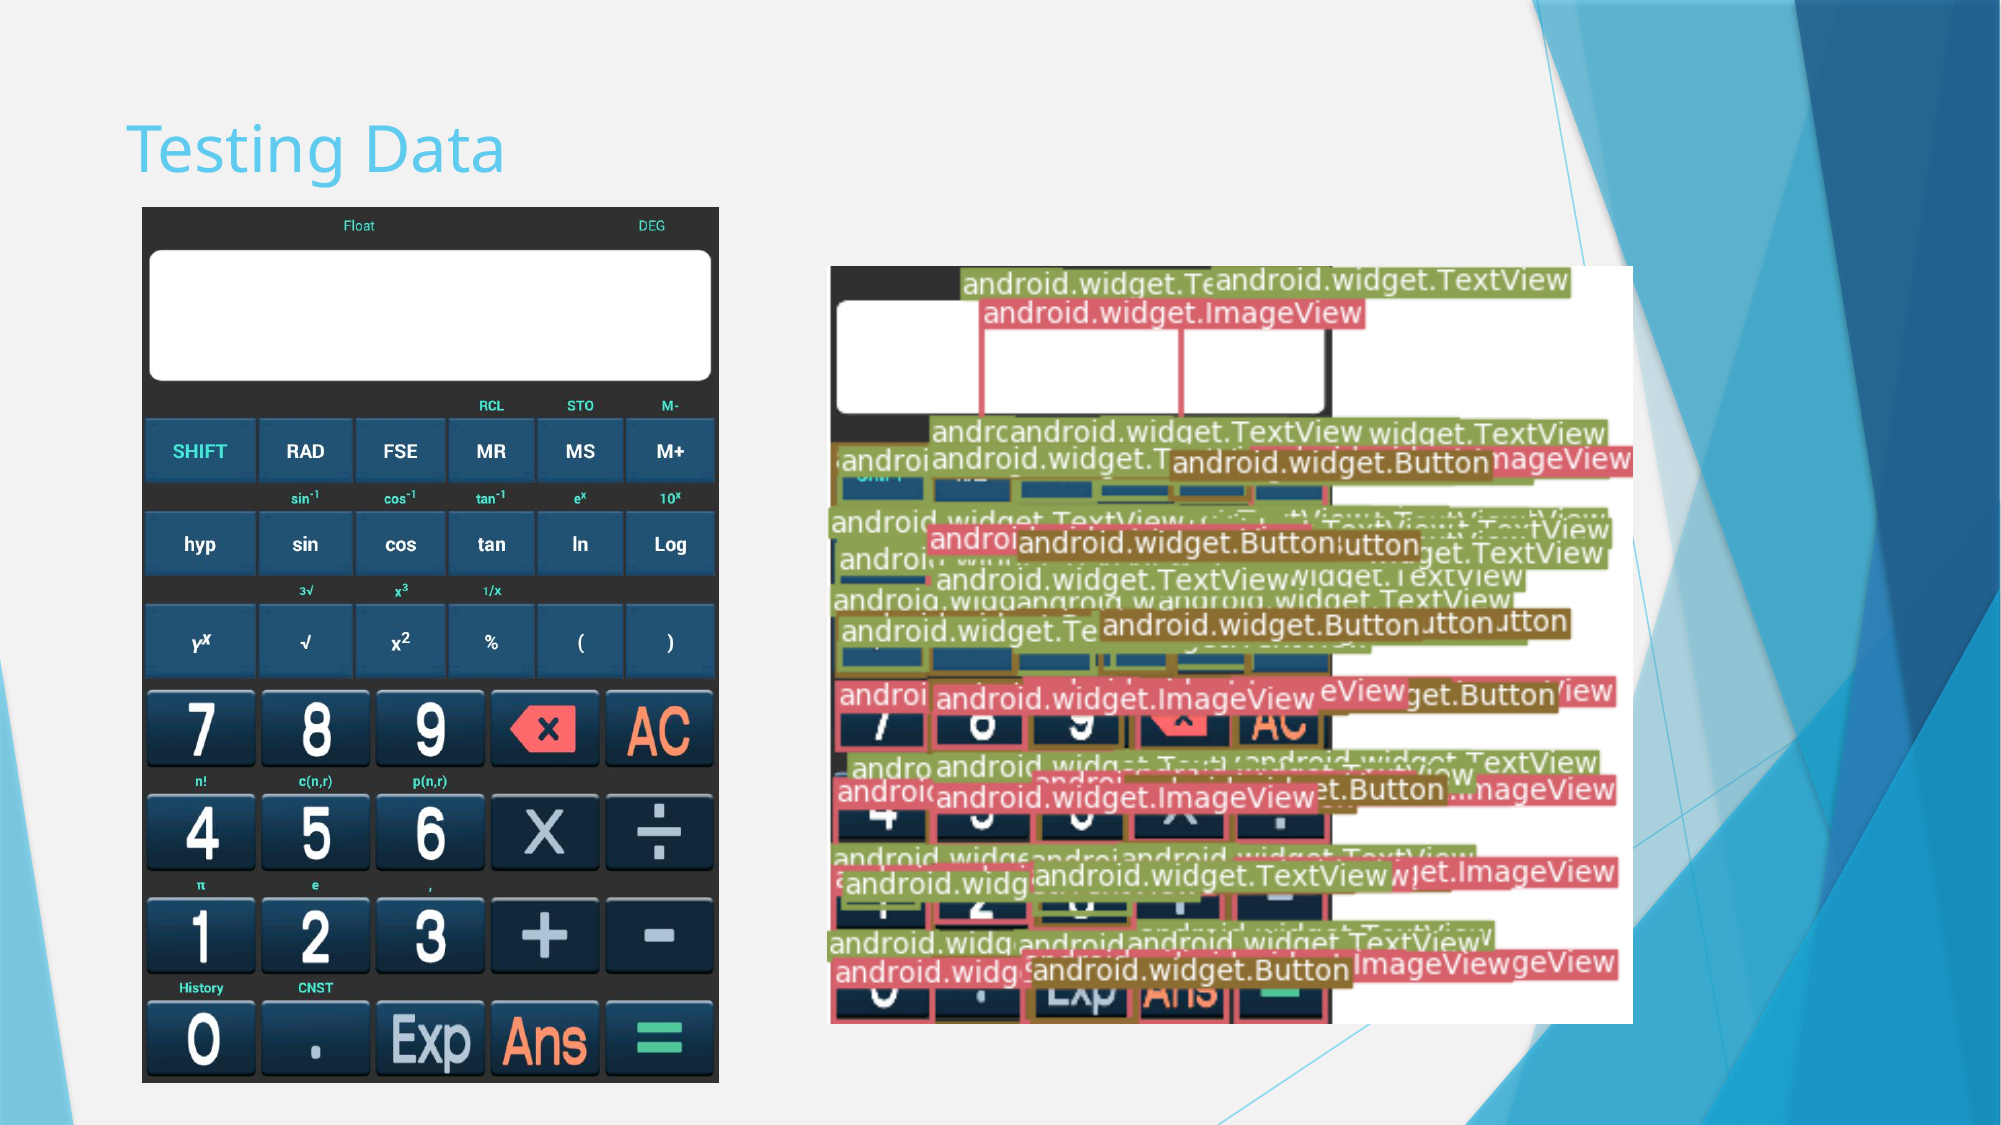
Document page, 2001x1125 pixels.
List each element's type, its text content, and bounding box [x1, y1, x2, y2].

title Testing Data [111, 99, 1522, 194]
picture [141, 206, 719, 1084]
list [826, 265, 1633, 1025]
